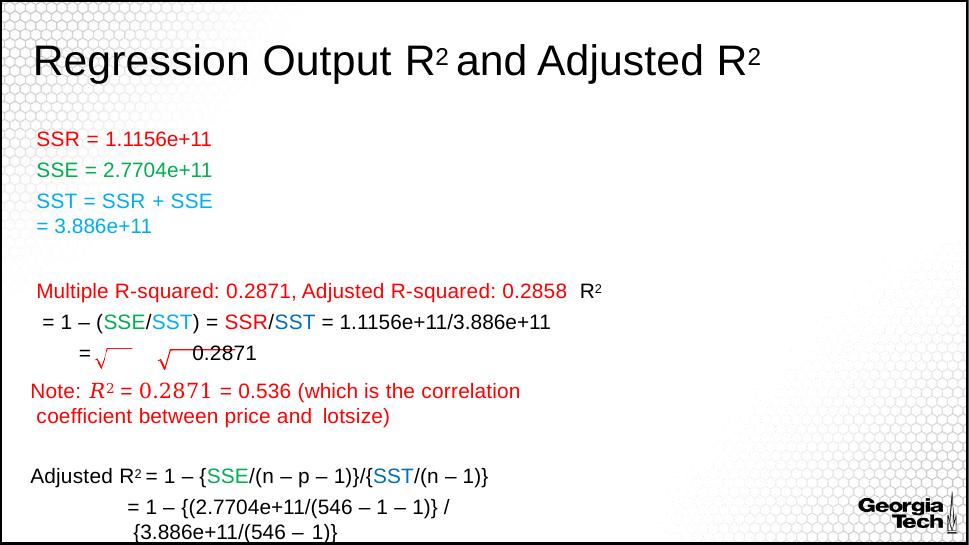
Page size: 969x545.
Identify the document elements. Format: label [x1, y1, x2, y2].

text_box [0, 0, 968, 545]
